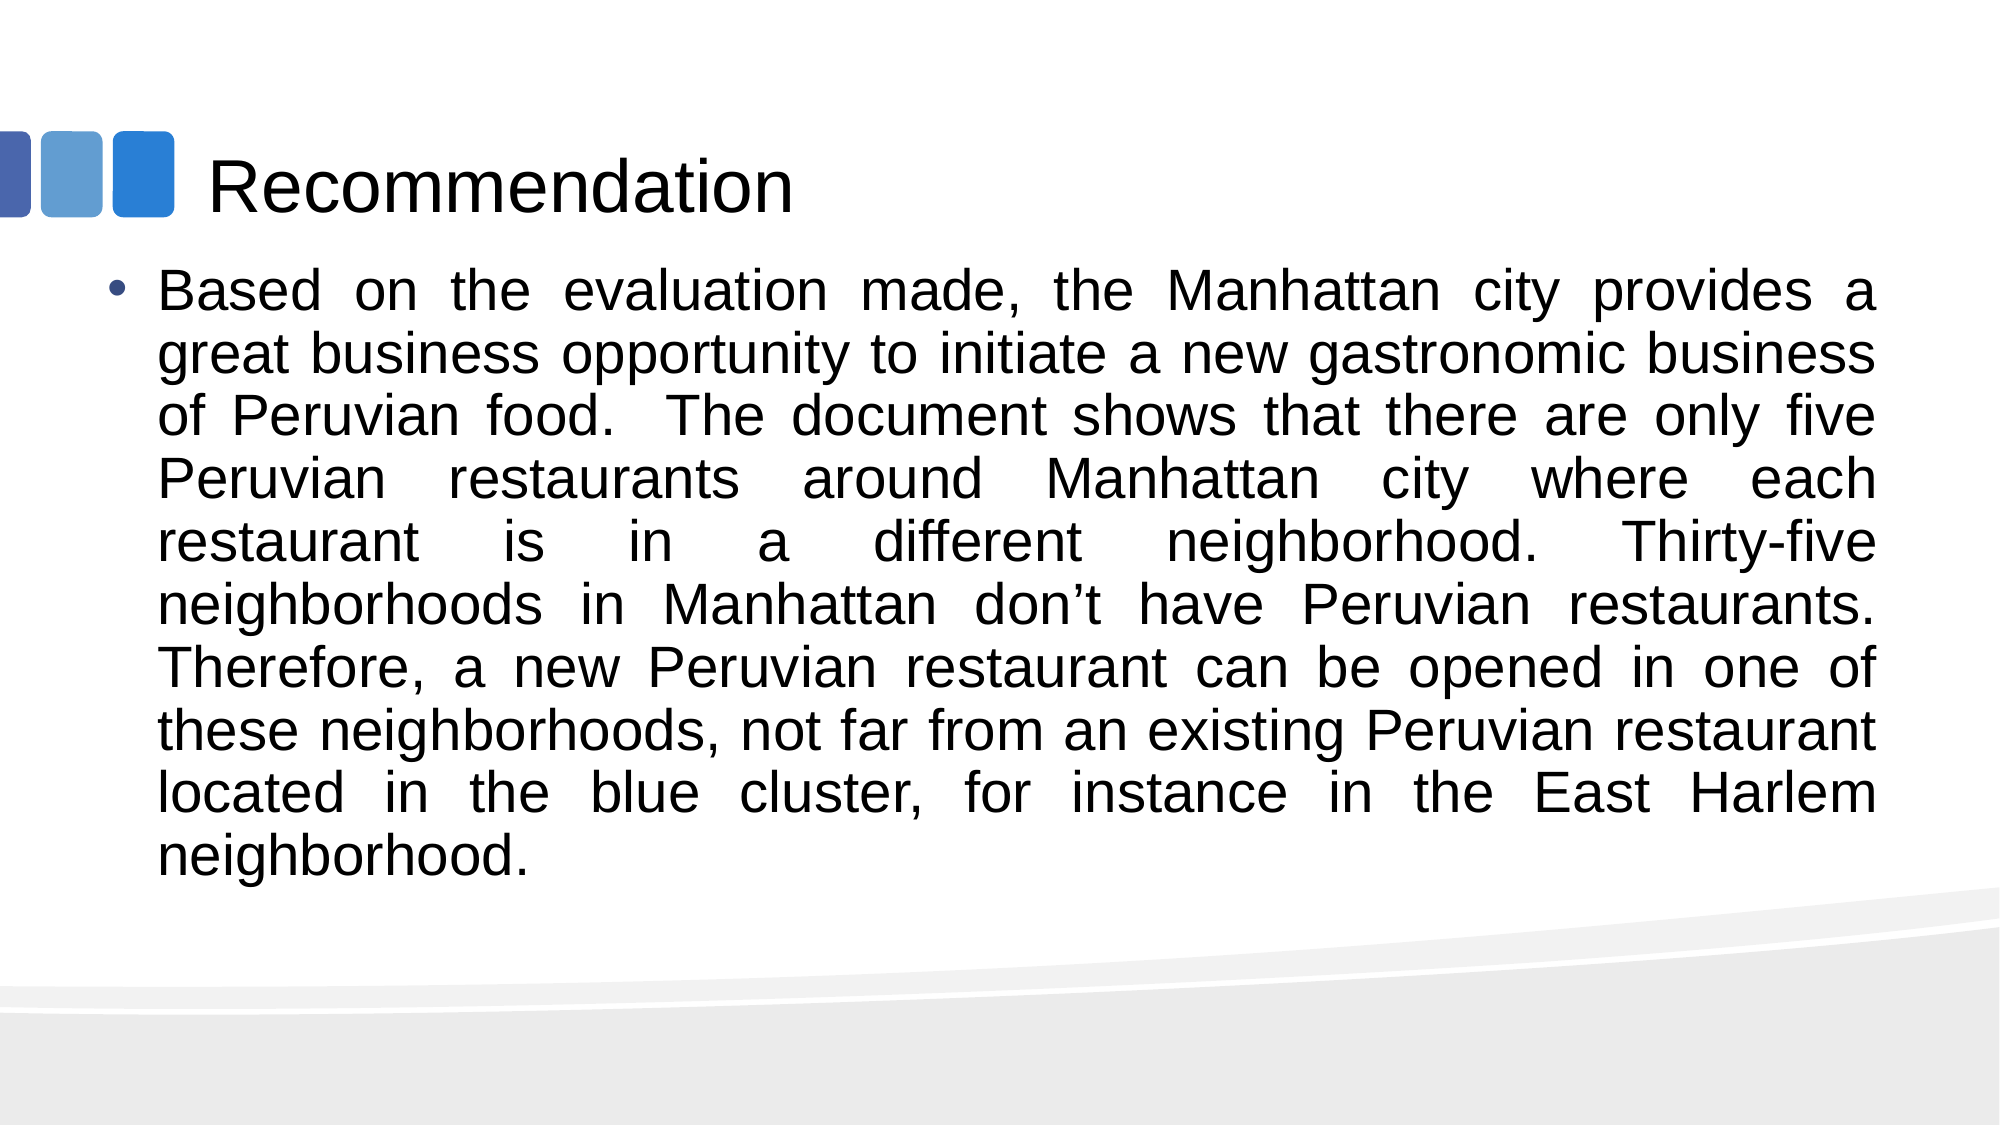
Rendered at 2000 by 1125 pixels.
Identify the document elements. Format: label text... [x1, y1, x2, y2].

list Based on the evaluation made, the Manhattan city provides a great business opportunity to initiate a new gastronomic business of Peruvian food. The document shows that there are only five Peruvian restaurants around Manhattan city where each restaurant is in a different neighborhood. Thirty-five neighborhoods in Manhattan don’t have Peruvian restaurants. Therefore, a new Peruvian restaurant can be opened in one of these neighborhoods, not far from an existing Peruvian restaurant located in the blue cluster, for instance in the East Harlem neighborhood. [87, 249, 1900, 1100]
title Recommendation [187, 24, 1787, 238]
